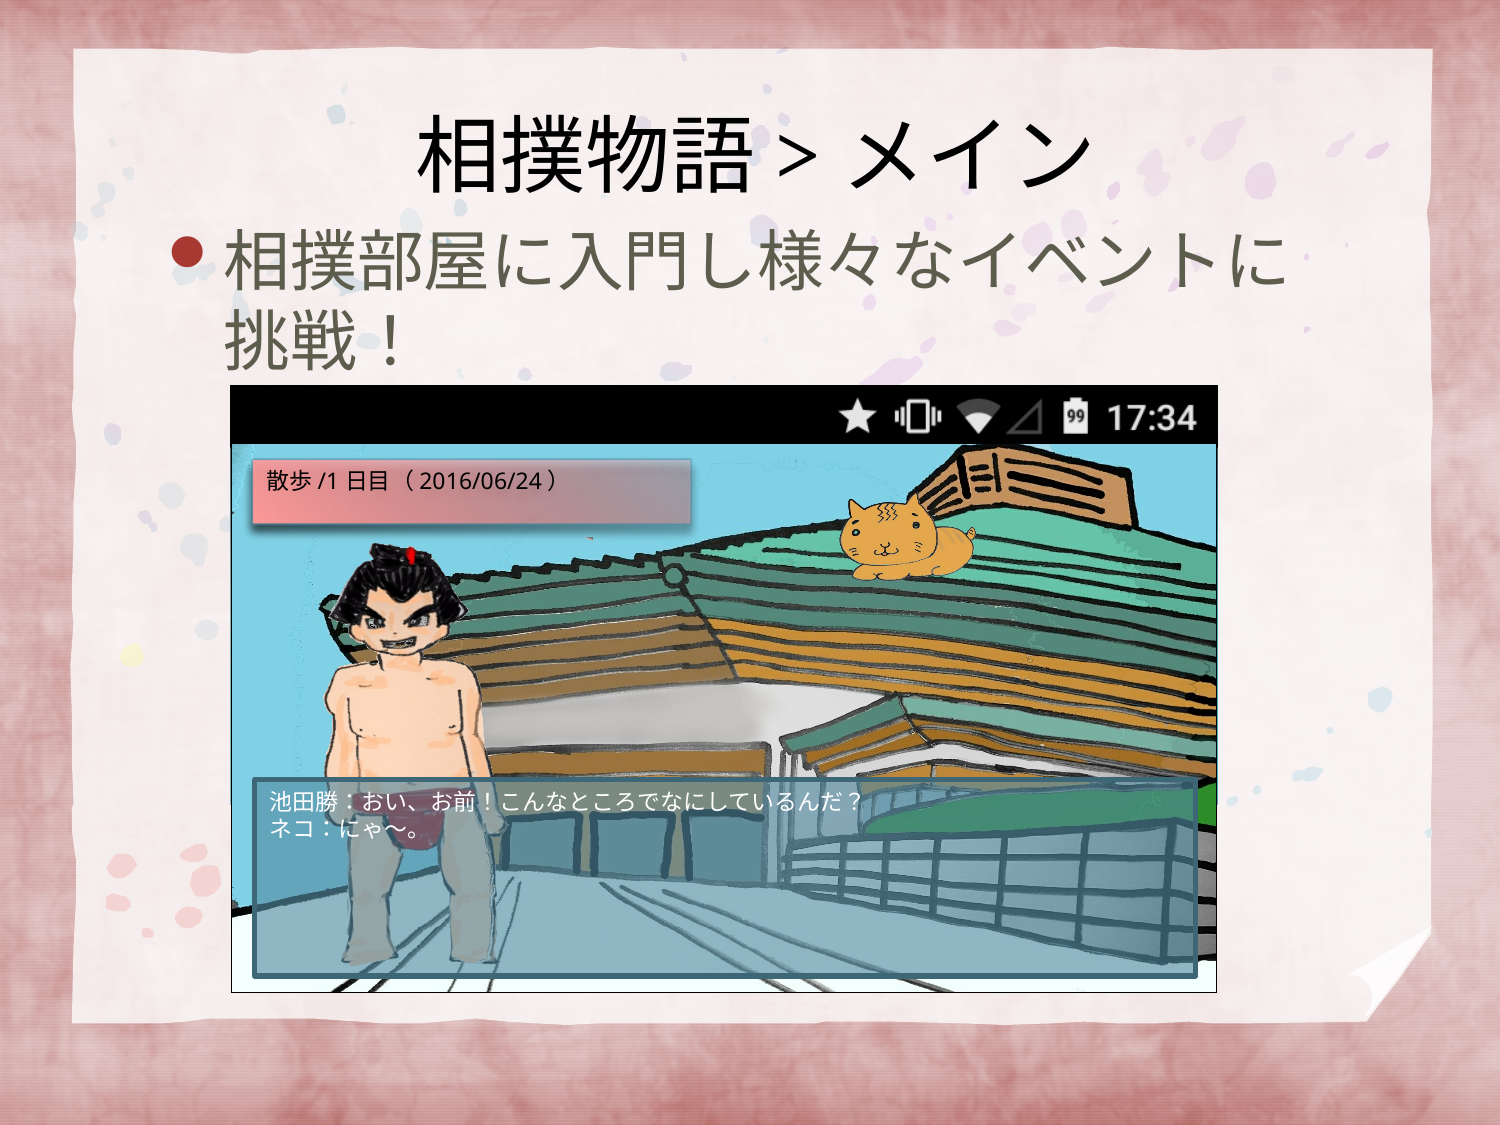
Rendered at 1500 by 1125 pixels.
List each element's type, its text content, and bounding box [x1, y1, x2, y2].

list 相撲部屋に入門し様々なイベントに挑戦！ [152, 210, 1360, 954]
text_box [231, 386, 1217, 992]
title 相撲物語>メイン [152, 93, 1360, 210]
